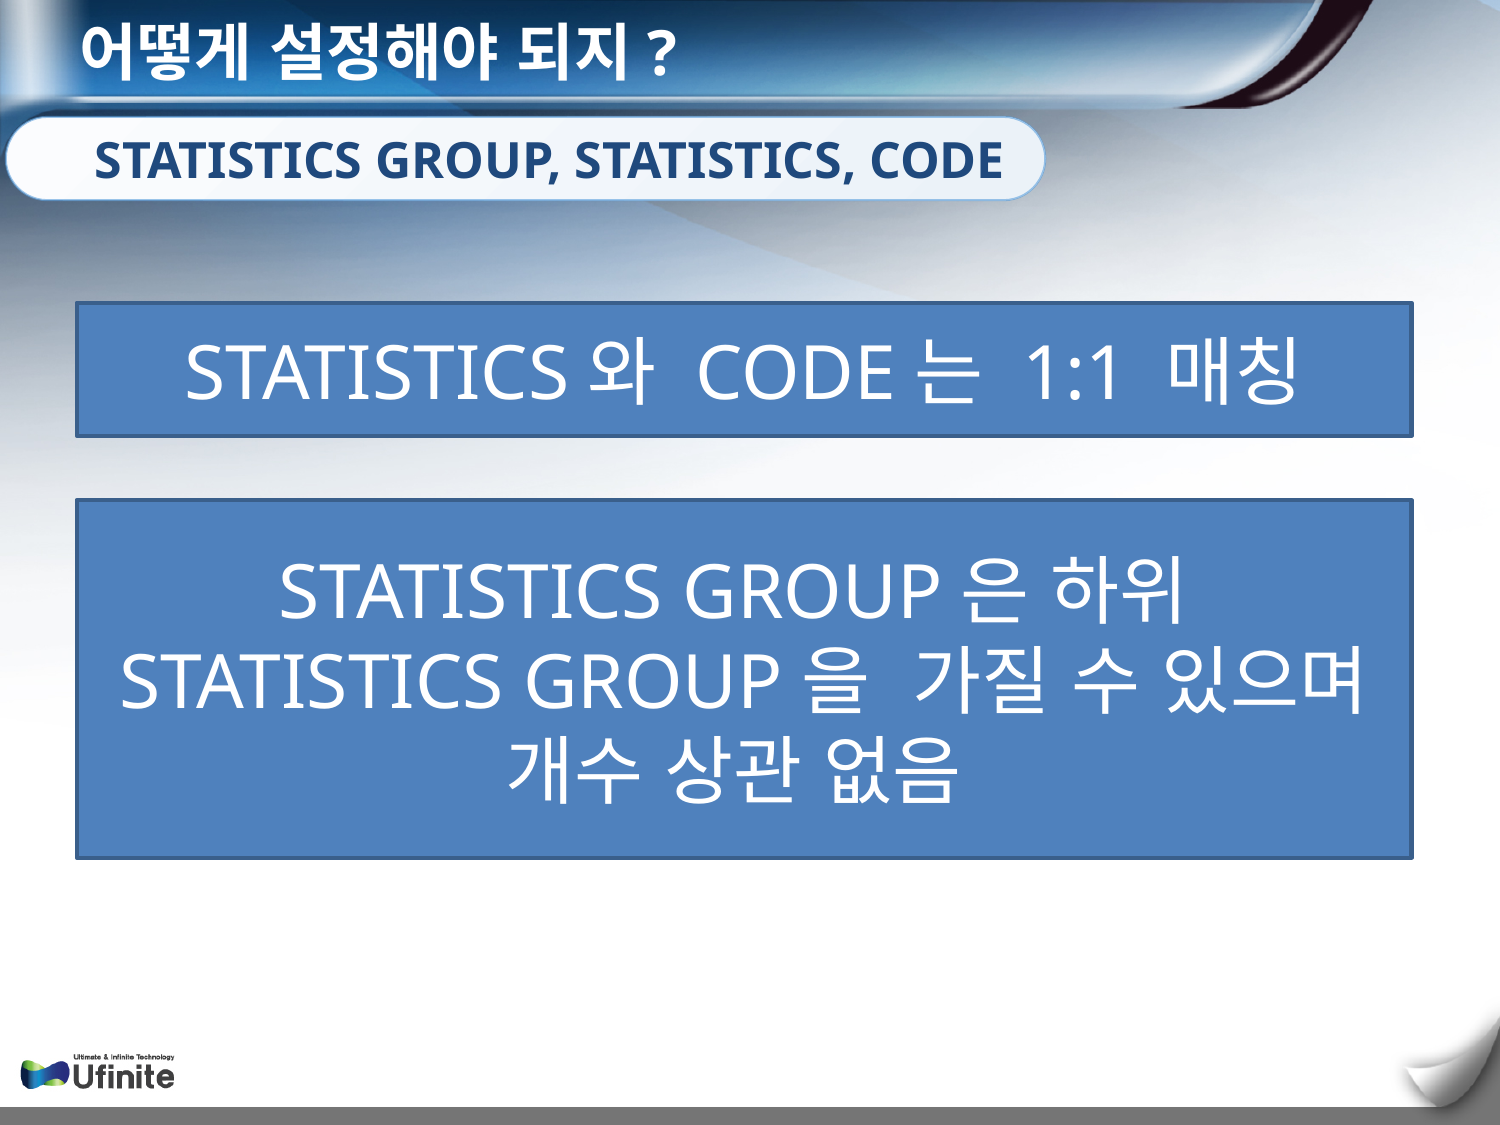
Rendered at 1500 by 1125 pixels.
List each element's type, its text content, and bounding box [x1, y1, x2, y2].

text_box STATISTICS와 CODE는 1:1 매칭 [75, 301, 1414, 438]
text_box STATISTICS GROUP은 하위 STATISTICS GROUP을 가질 수 있으며 개수 상관 없음 [75, 498, 1414, 860]
text_box STATISTICS GROUP, STATISTICS, CODE [5, 116, 1046, 201]
picture [0, 0, 1500, 1125]
text_box 어떻게 설정해야 되지? [63, 0, 1118, 104]
